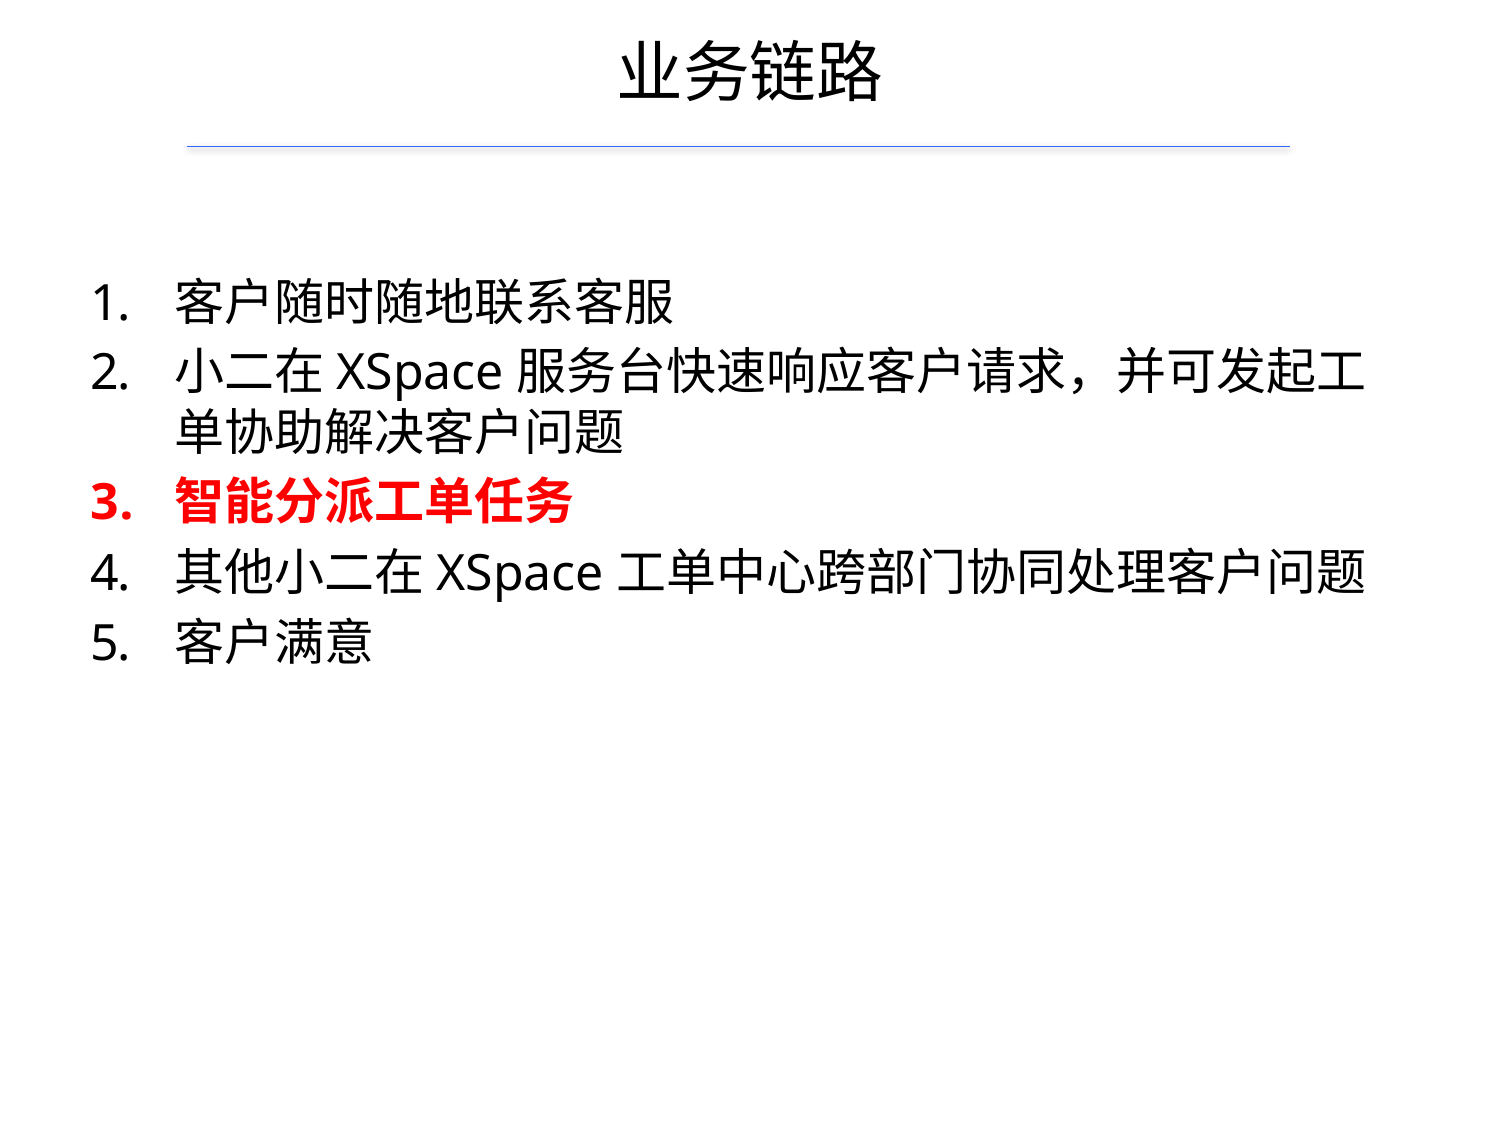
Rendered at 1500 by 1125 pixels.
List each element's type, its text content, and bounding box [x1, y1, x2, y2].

title 业务链路 [75, 27, 1425, 113]
list 客户随时随地联系客服 小二在XSpace服务台快速响应客户请求，并可发起工单协助解决客户问题 智能分派工单任务 其他小二在XSpace工单中心跨部门协同处理客户问题 客户满意 [75, 262, 1425, 1005]
